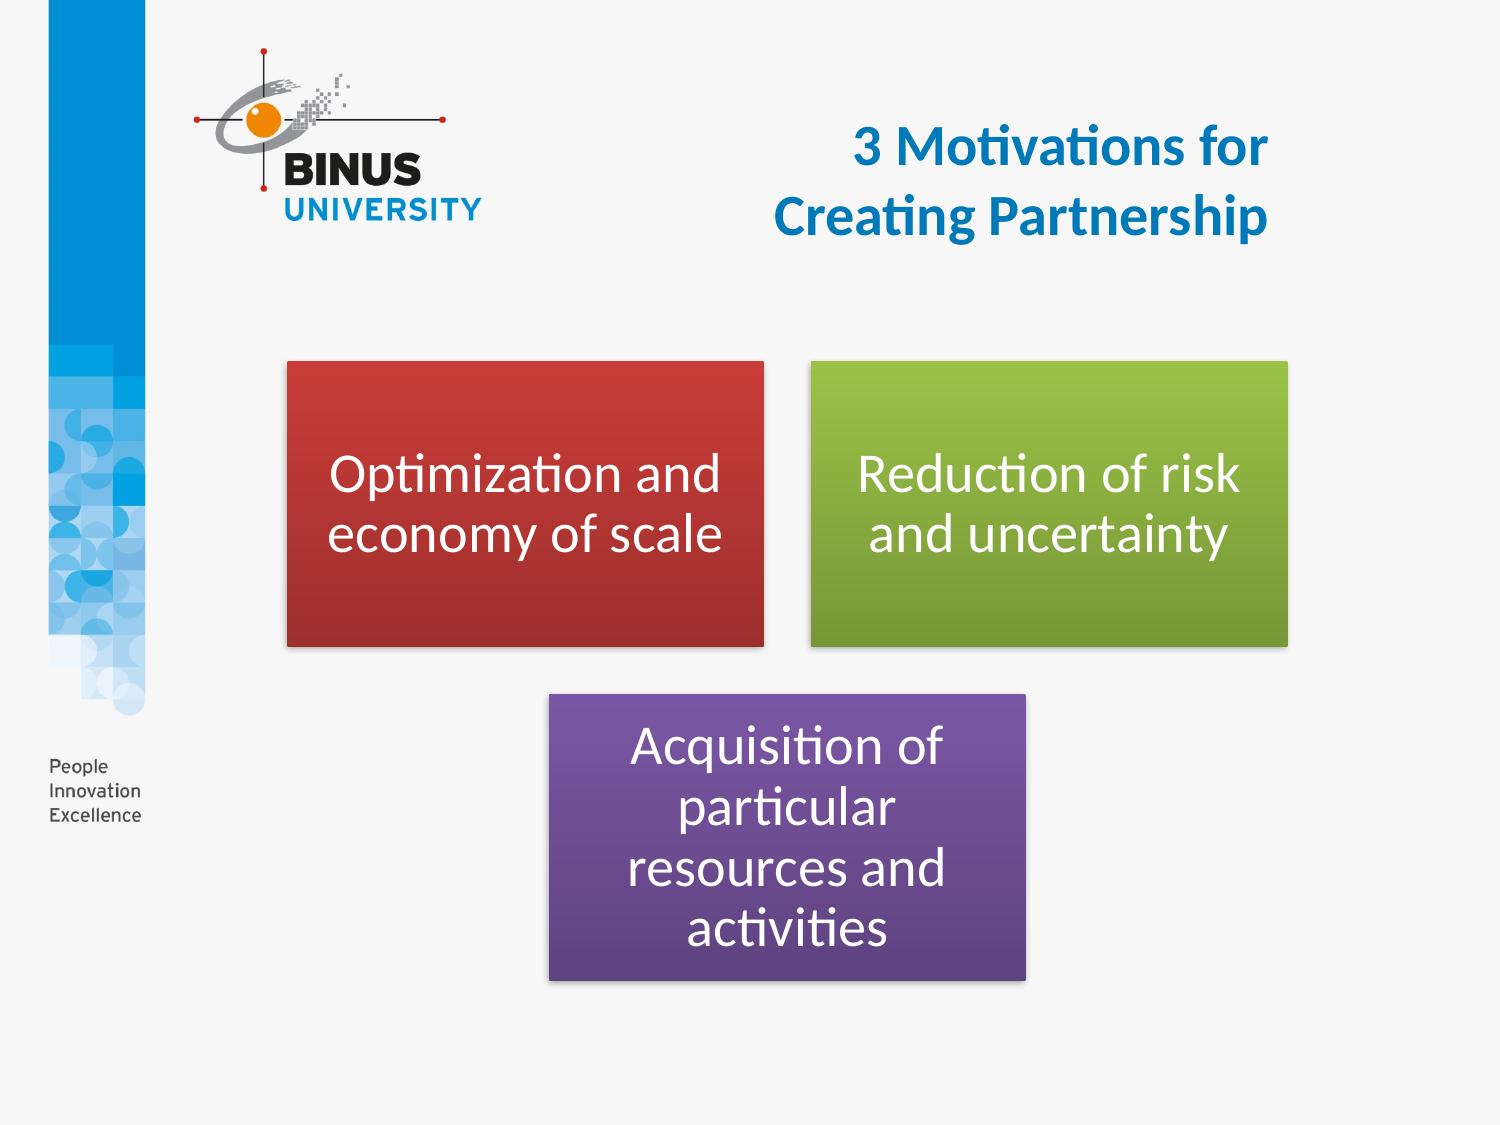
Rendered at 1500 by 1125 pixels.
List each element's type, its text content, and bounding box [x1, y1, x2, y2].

text_box 3 Motivations for Creating Partnership [759, 99, 1284, 255]
picture [0, 0, 1500, 845]
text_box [287, 337, 1288, 1005]
